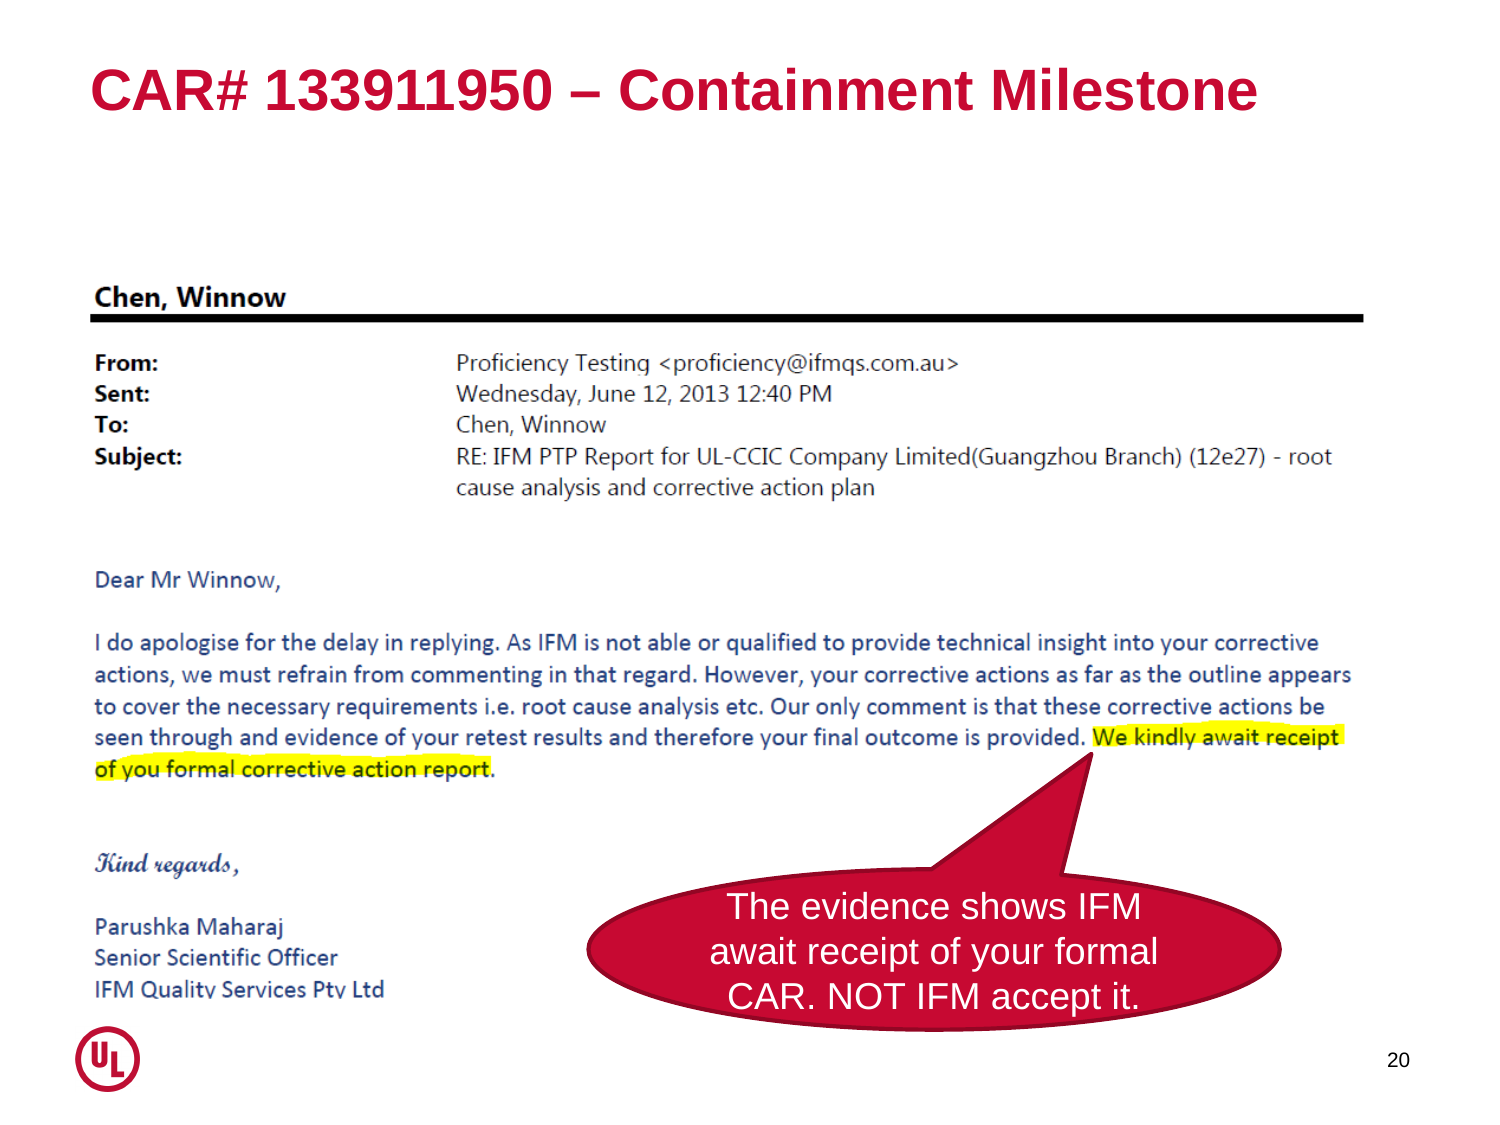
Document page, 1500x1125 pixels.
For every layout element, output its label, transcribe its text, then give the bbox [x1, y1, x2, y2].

picture [74, 262, 1426, 1000]
picture [75, 1026, 140, 1092]
slide_number 20 [1319, 1029, 1425, 1090]
text_box The evidence shows IFM await receipt of your formal CAR. NOT IFM accept it. [688, 1008, 1181, 1032]
title CAR# 133911950 – Containment Milestone [75, 45, 1425, 233]
